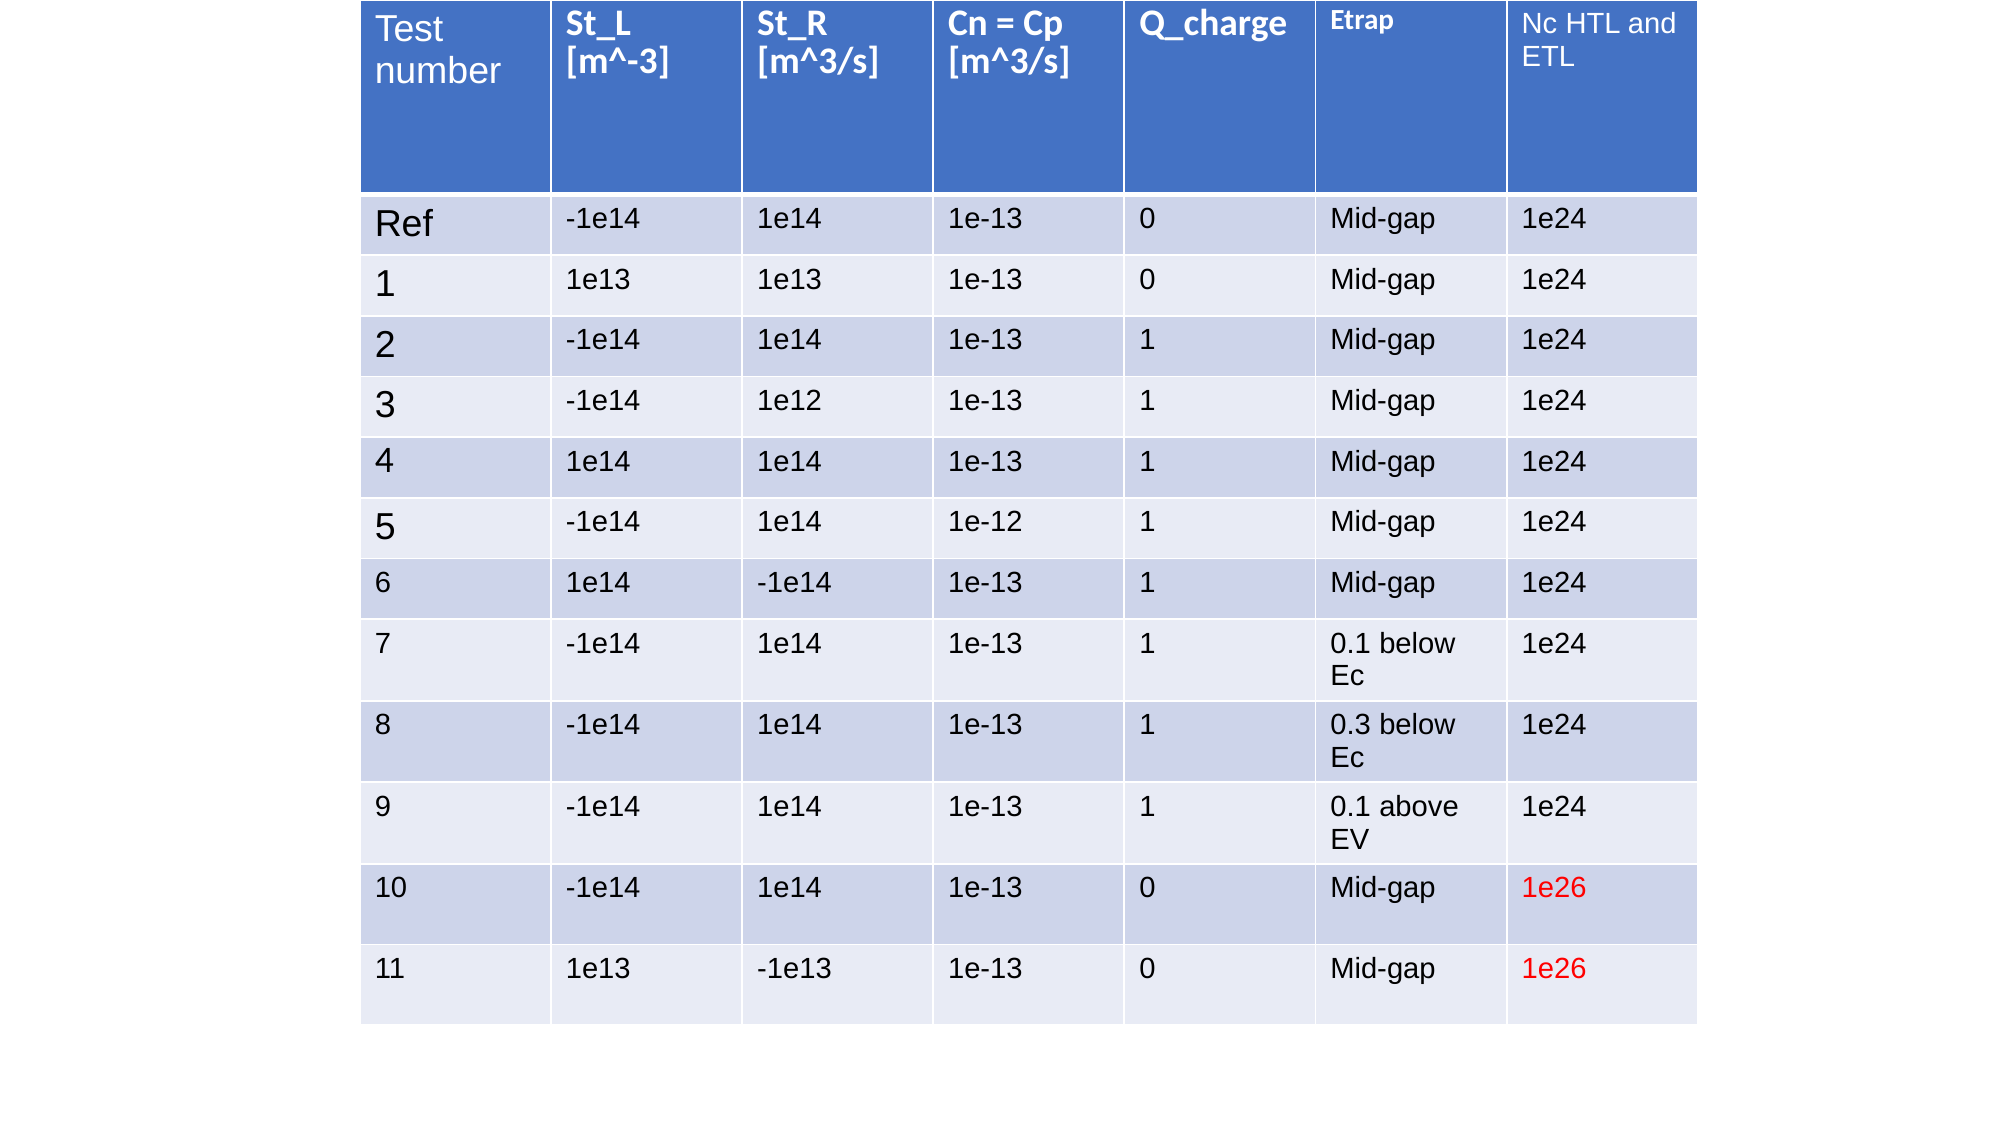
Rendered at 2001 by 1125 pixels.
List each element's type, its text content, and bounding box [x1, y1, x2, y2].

table_cell 1e13 [743, 256, 932, 315]
table_cell 0.1 above EV [1316, 783, 1506, 863]
table_cell -1e14 [552, 499, 741, 558]
table_cell -1e14 [552, 865, 741, 944]
table_cell 3 [361, 377, 550, 436]
table_cell 1e-13 [934, 620, 1123, 700]
table_header Test number [361, 1, 550, 192]
table_cell 0.3 below Ec [1316, 702, 1506, 781]
table_cell 1e14 [743, 197, 932, 254]
table_cell 1e24 [1508, 438, 1697, 497]
table_cell -1e14 [552, 377, 741, 436]
table_cell 1e14 [743, 702, 932, 781]
table_cell 11 [361, 945, 550, 1024]
table_cell -1e14 [552, 702, 741, 781]
table_cell -1e14 [552, 783, 741, 863]
table_cell 1e13 [552, 945, 741, 1024]
table_cell Mid-gap [1316, 865, 1506, 944]
table_cell 9 [361, 783, 550, 863]
table_cell 1 [1125, 783, 1315, 863]
table_cell 1e26 [1508, 945, 1697, 1024]
table_cell -1e14 [552, 620, 741, 700]
table_cell 1e24 [1508, 559, 1697, 618]
table_cell 1e14 [743, 438, 932, 497]
table_cell 1e24 [1508, 377, 1697, 436]
table_cell -1e13 [743, 945, 932, 1024]
table_cell 1e14 [743, 499, 932, 558]
table_cell 6 [361, 559, 550, 618]
table_cell 10 [361, 865, 550, 944]
table_cell 1e14 [743, 317, 932, 376]
table_cell 1e24 [1508, 197, 1697, 254]
table_cell 1 [361, 256, 550, 315]
table_cell 4 [361, 438, 550, 497]
table_cell Mid-gap [1316, 256, 1506, 315]
table_cell 1e24 [1508, 702, 1697, 781]
table_cell 1e-13 [934, 559, 1123, 618]
table_cell 5 [361, 499, 550, 558]
table_cell 2 [361, 317, 550, 376]
table_cell 1e24 [1508, 499, 1697, 558]
table_cell 1 [1125, 702, 1315, 781]
table_cell 1 [1125, 620, 1315, 700]
table_cell 1e12 [743, 377, 932, 436]
table_header Etrap [1316, 1, 1506, 192]
table_cell Ref [361, 197, 550, 254]
table_cell 1e-13 [934, 945, 1123, 1024]
table_cell Mid-gap [1316, 559, 1506, 618]
table_cell 1e24 [1508, 783, 1697, 863]
table_cell 1 [1125, 377, 1315, 436]
table_cell 1e14 [552, 559, 741, 618]
table_cell 1e14 [743, 620, 932, 700]
table_cell -1e14 [552, 317, 741, 376]
table_cell 1e-13 [934, 197, 1123, 254]
table_cell -1e14 [743, 559, 932, 618]
table_cell 1e-13 [934, 438, 1123, 497]
table_cell 0 [1125, 945, 1315, 1024]
table_cell 1e24 [1508, 620, 1697, 700]
table_cell 1e14 [552, 438, 741, 497]
table_cell 1e-13 [934, 377, 1123, 436]
table_cell 0 [1125, 256, 1315, 315]
table_cell Mid-gap [1316, 197, 1506, 254]
table_cell 1e14 [743, 783, 932, 863]
table_cell Mid-gap [1316, 438, 1506, 497]
table_header St_R [m^3/s] [743, 1, 932, 192]
table_header Nc HTL and ETL [1508, 1, 1697, 192]
table_cell 1e14 [743, 865, 932, 944]
table_cell 1e24 [1508, 317, 1697, 376]
table_cell 1 [1125, 438, 1315, 497]
table_cell 1 [1125, 559, 1315, 618]
table_cell 7 [361, 620, 550, 700]
table_cell Mid-gap [1316, 377, 1506, 436]
table_cell 0 [1125, 197, 1315, 254]
table_cell 1e24 [1508, 256, 1697, 315]
table_cell 0 [1125, 865, 1315, 944]
table_cell 1e-13 [934, 256, 1123, 315]
table_header St_L [m^-3] [552, 1, 741, 192]
table_cell -1e14 [552, 197, 741, 254]
table_cell 1e13 [552, 256, 741, 315]
table_header Q_charge [1125, 1, 1315, 192]
table_cell 1e-13 [934, 317, 1123, 376]
table_cell 1 [1125, 499, 1315, 558]
table_cell 1e-12 [934, 499, 1123, 558]
table_cell Mid-gap [1316, 945, 1506, 1024]
table_cell 8 [361, 702, 550, 781]
table_cell Mid-gap [1316, 317, 1506, 376]
table_cell 1 [1125, 317, 1315, 376]
table_cell Mid-gap [1316, 499, 1506, 558]
table_cell 1e-13 [934, 865, 1123, 944]
table_cell 1e-13 [934, 783, 1123, 863]
table_cell 1e26 [1508, 865, 1697, 944]
table_cell 1e-13 [934, 702, 1123, 781]
table_cell 0.1 below Ec [1316, 620, 1506, 700]
table_header Cn = Cp [m^3/s] [934, 1, 1123, 192]
